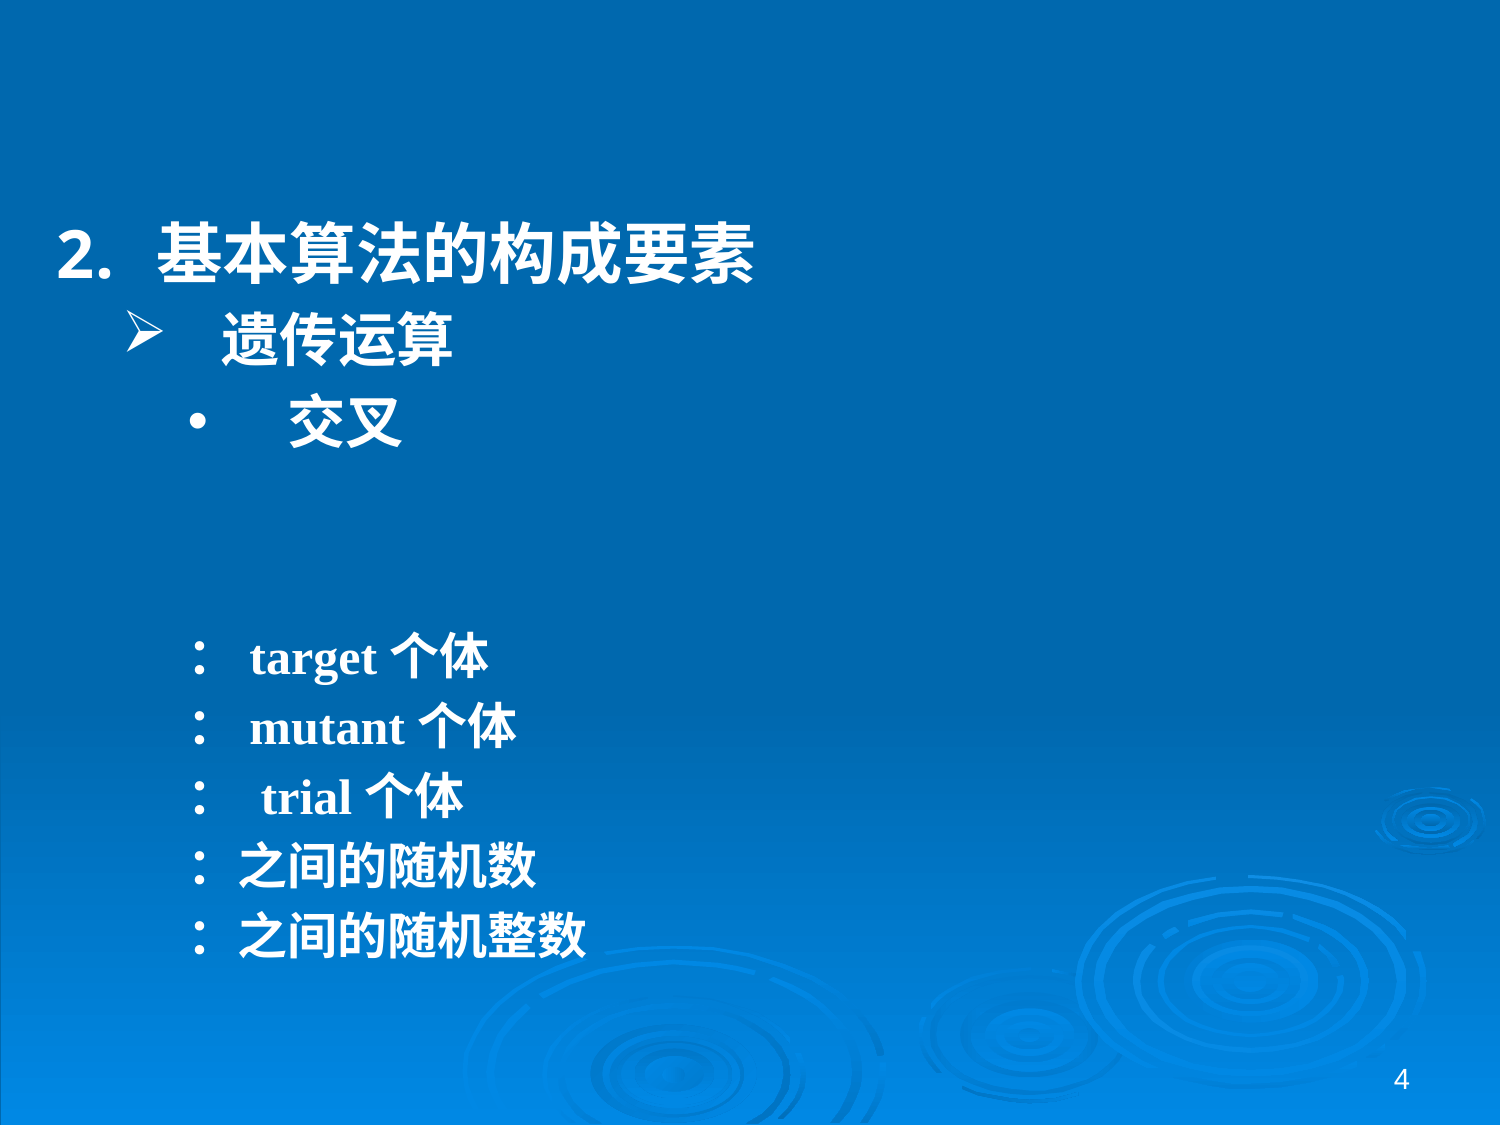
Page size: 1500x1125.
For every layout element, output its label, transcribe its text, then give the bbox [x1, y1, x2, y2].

slide_number 4 [1074, 1024, 1426, 1103]
